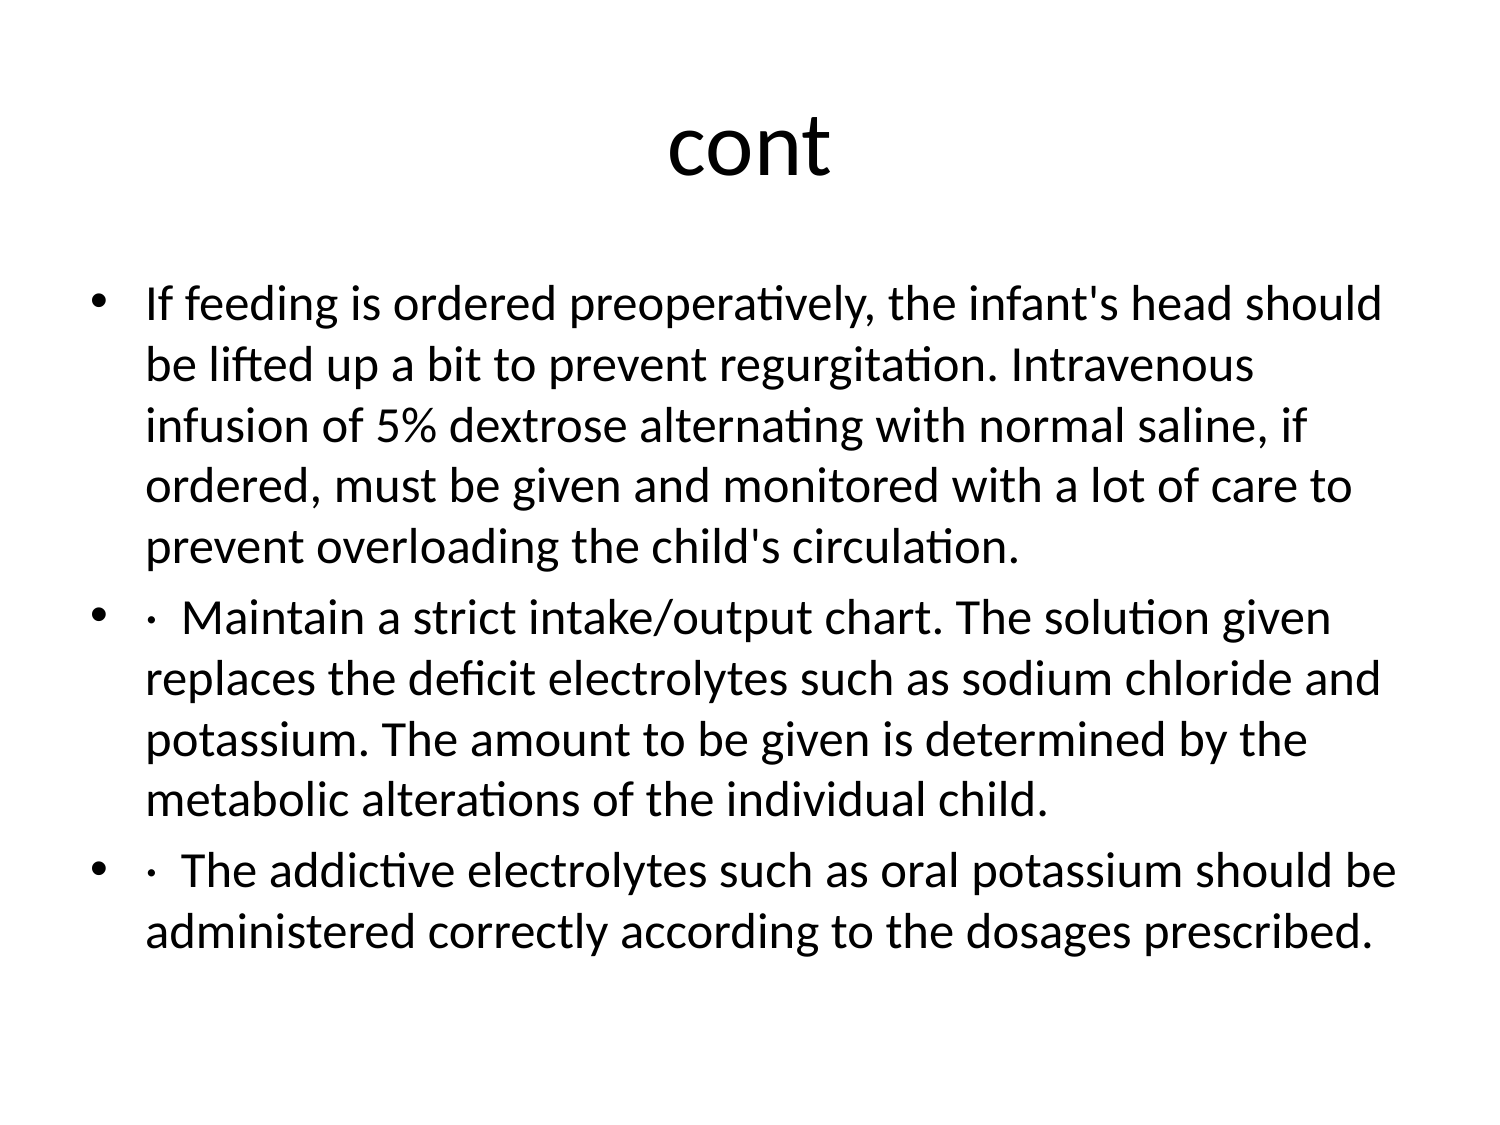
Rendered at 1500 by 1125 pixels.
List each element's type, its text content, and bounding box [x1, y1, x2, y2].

title cont [75, 45, 1425, 233]
list If feeding is ordered preoperatively, the infant's head should be lifted up a bit to prevent regurgitation. Intravenous infusion of 5% dextrose alternating with normal saline, if ordered, must be given and monitored with a lot of care to prevent overloading the child's circulation. · Maintain a strict intake/output chart. The solution given replaces the deficit electrolytes such as sodium chloride and potassium. The amount to be given is determined by the metabolic alterations of the individual child. · The addictive electrolytes such as oral potassium should be administered correctly according to the dosages prescribed. [75, 262, 1425, 1005]
